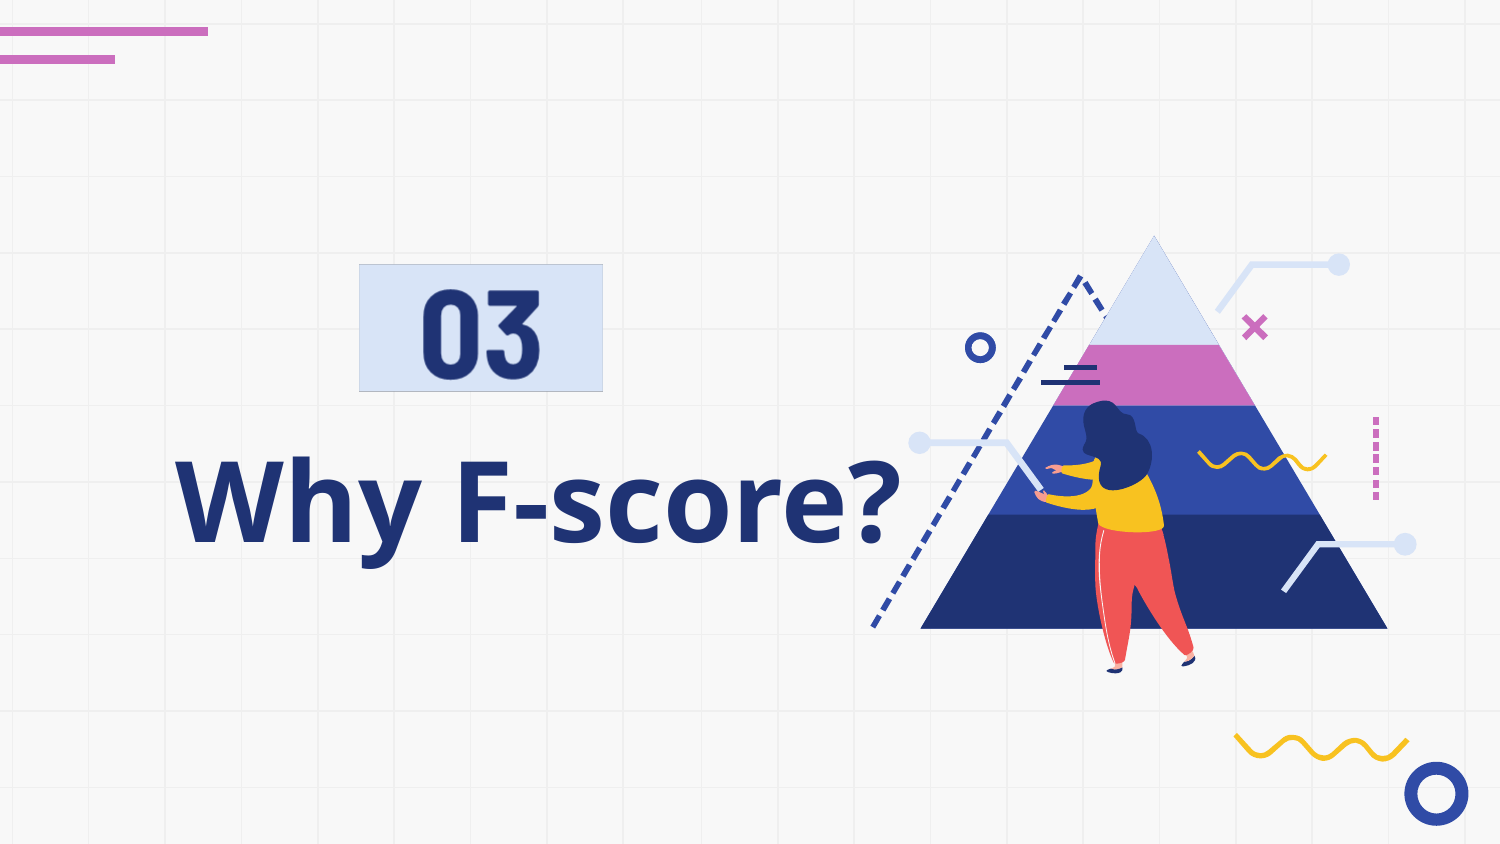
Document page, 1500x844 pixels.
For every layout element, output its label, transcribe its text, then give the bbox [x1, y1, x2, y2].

picture [343, 215, 620, 479]
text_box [870, 235, 1417, 664]
title Why F-score? [160, 442, 865, 581]
